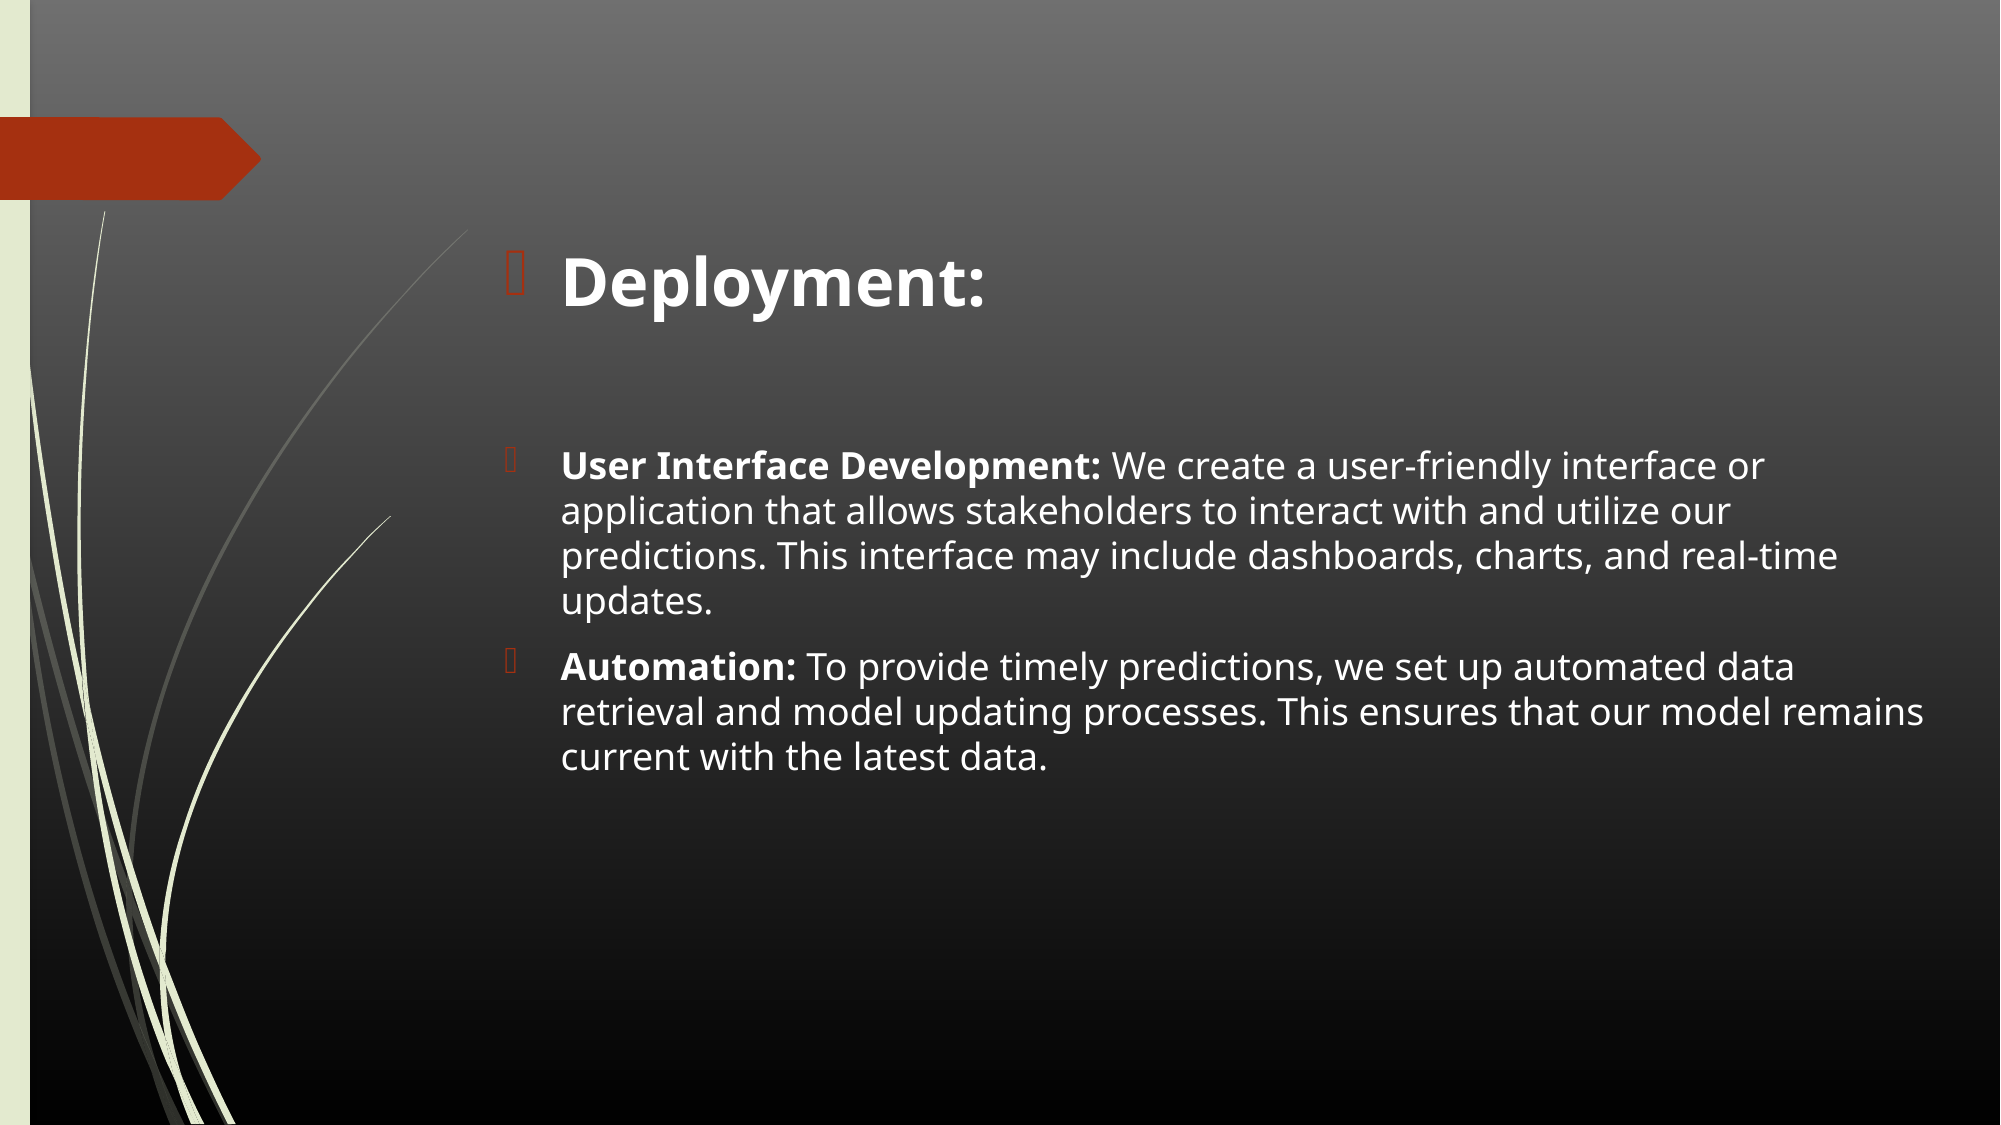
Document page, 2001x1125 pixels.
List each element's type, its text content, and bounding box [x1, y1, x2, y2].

list Deployment: User Interface Development: We create a user-friendly interface or application that allows stakeholders to interact with and utilize our predictions. This interface may include dashboards, charts, and real-time updates. Automation: To provide timely predictions, we set up automated data retrieval and model updating processes. This ensures that our model remains current with the latest data. [489, 232, 1952, 852]
